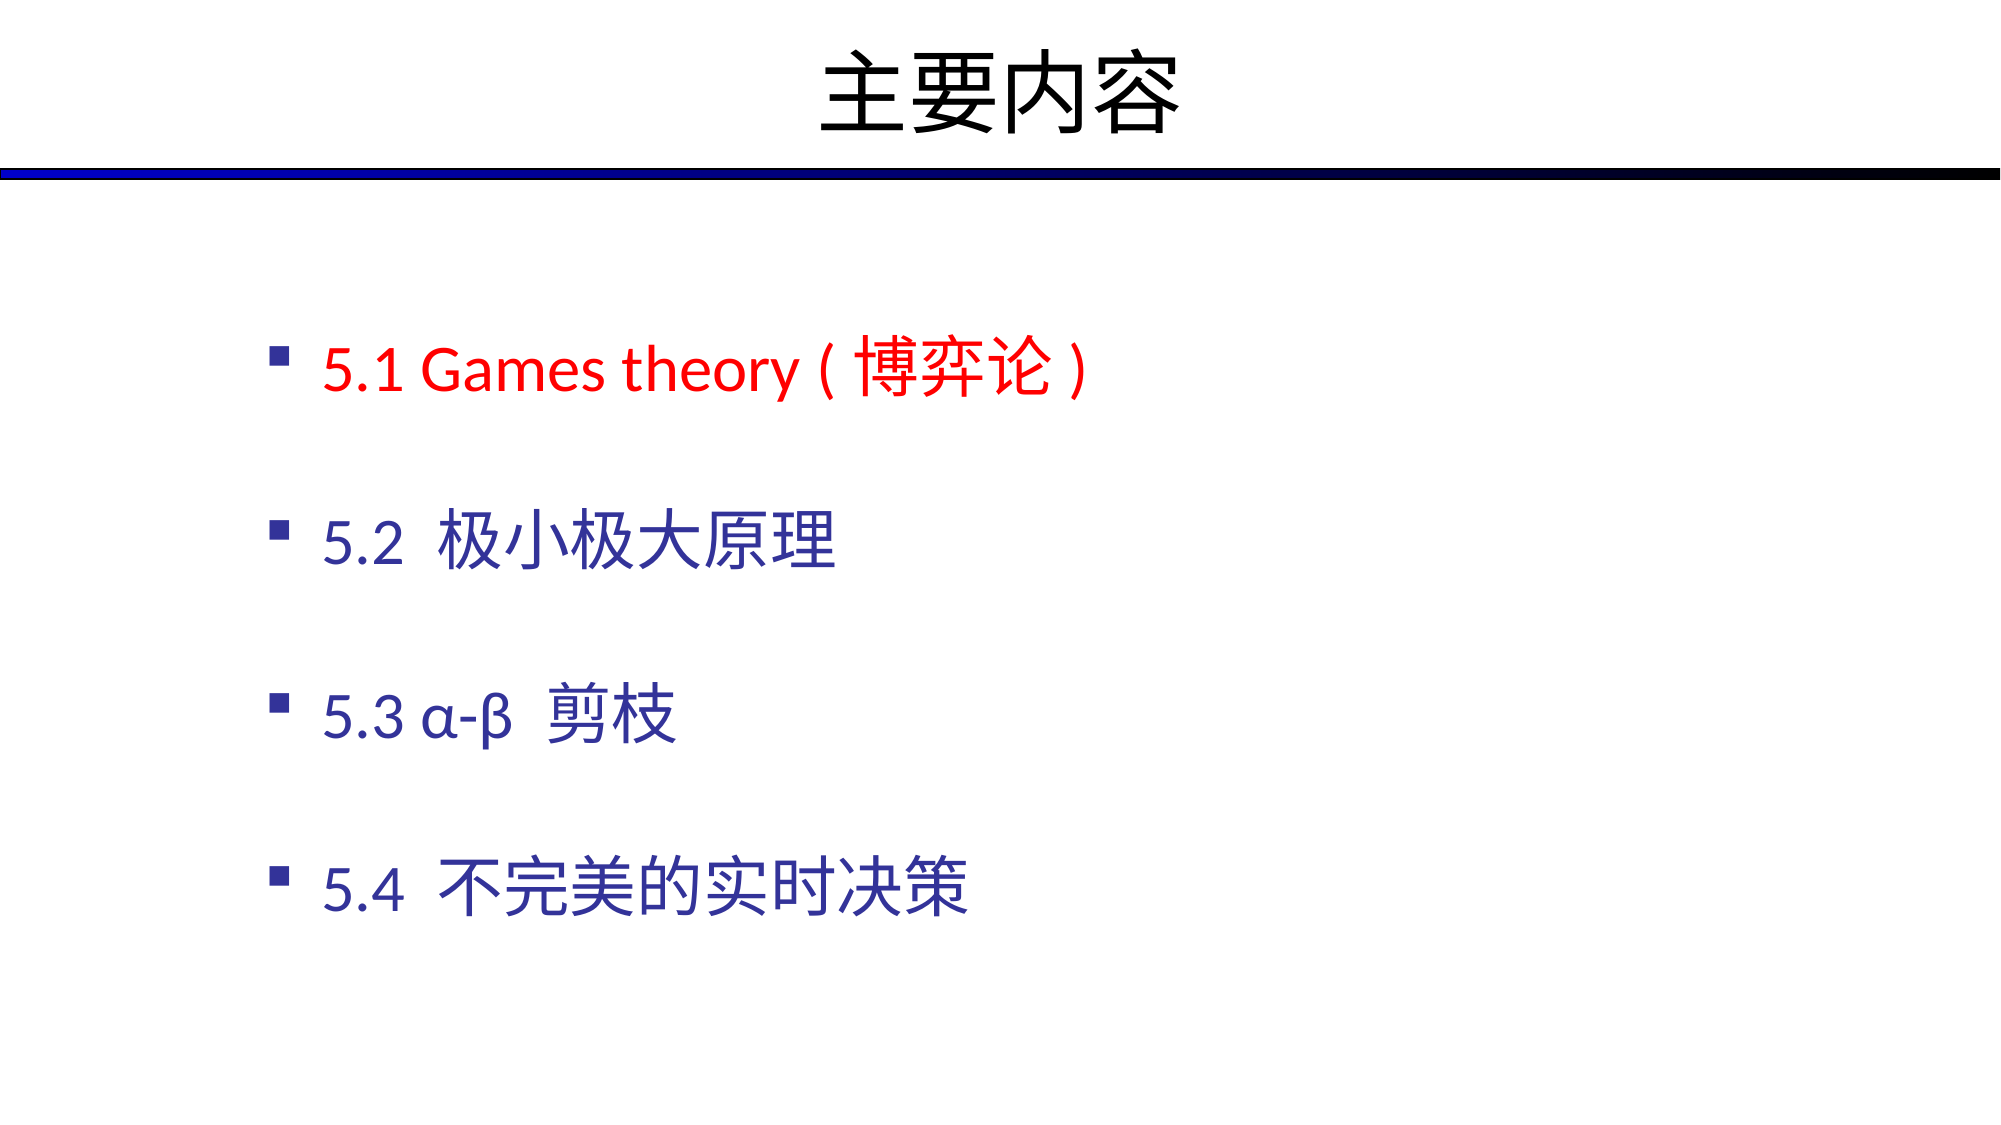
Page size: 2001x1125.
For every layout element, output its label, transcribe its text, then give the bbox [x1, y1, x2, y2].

title 主要内容 [0, 0, 2000, 184]
list 5.1 Games theory (博弈论) 5.2 极小极大原理 5.3 α-β 剪枝 5.4 不完美的实时决策 [249, 237, 1635, 663]
